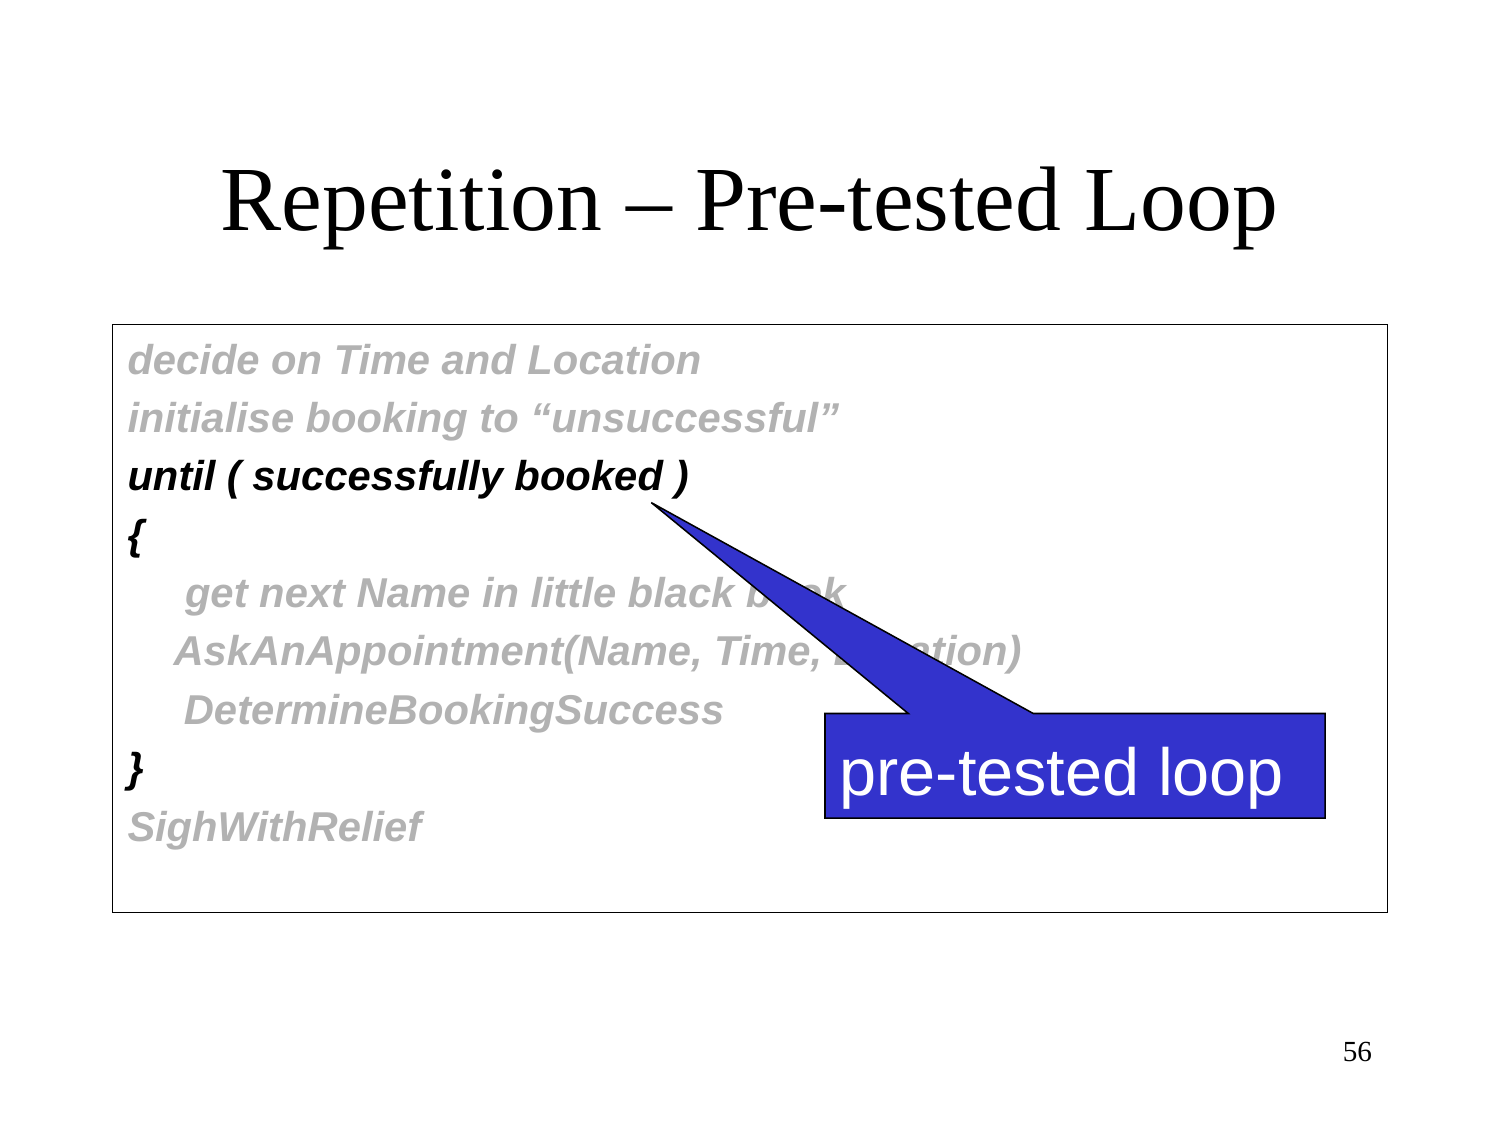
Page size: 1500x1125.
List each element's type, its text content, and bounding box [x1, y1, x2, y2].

slide_number 56 [1074, 1025, 1388, 1100]
text_box pre-tested loop [651, 502, 1326, 819]
title Repetition – Pre-tested Loop [112, 99, 1388, 288]
list decide on Time and Location initialise booking to “unsuccessful” until ( successfully booked ) { get next Name in little black book AskAnAppointment(Name, Time, Location) DetermineBookingSuccess } SighWithRelief [112, 324, 1388, 913]
